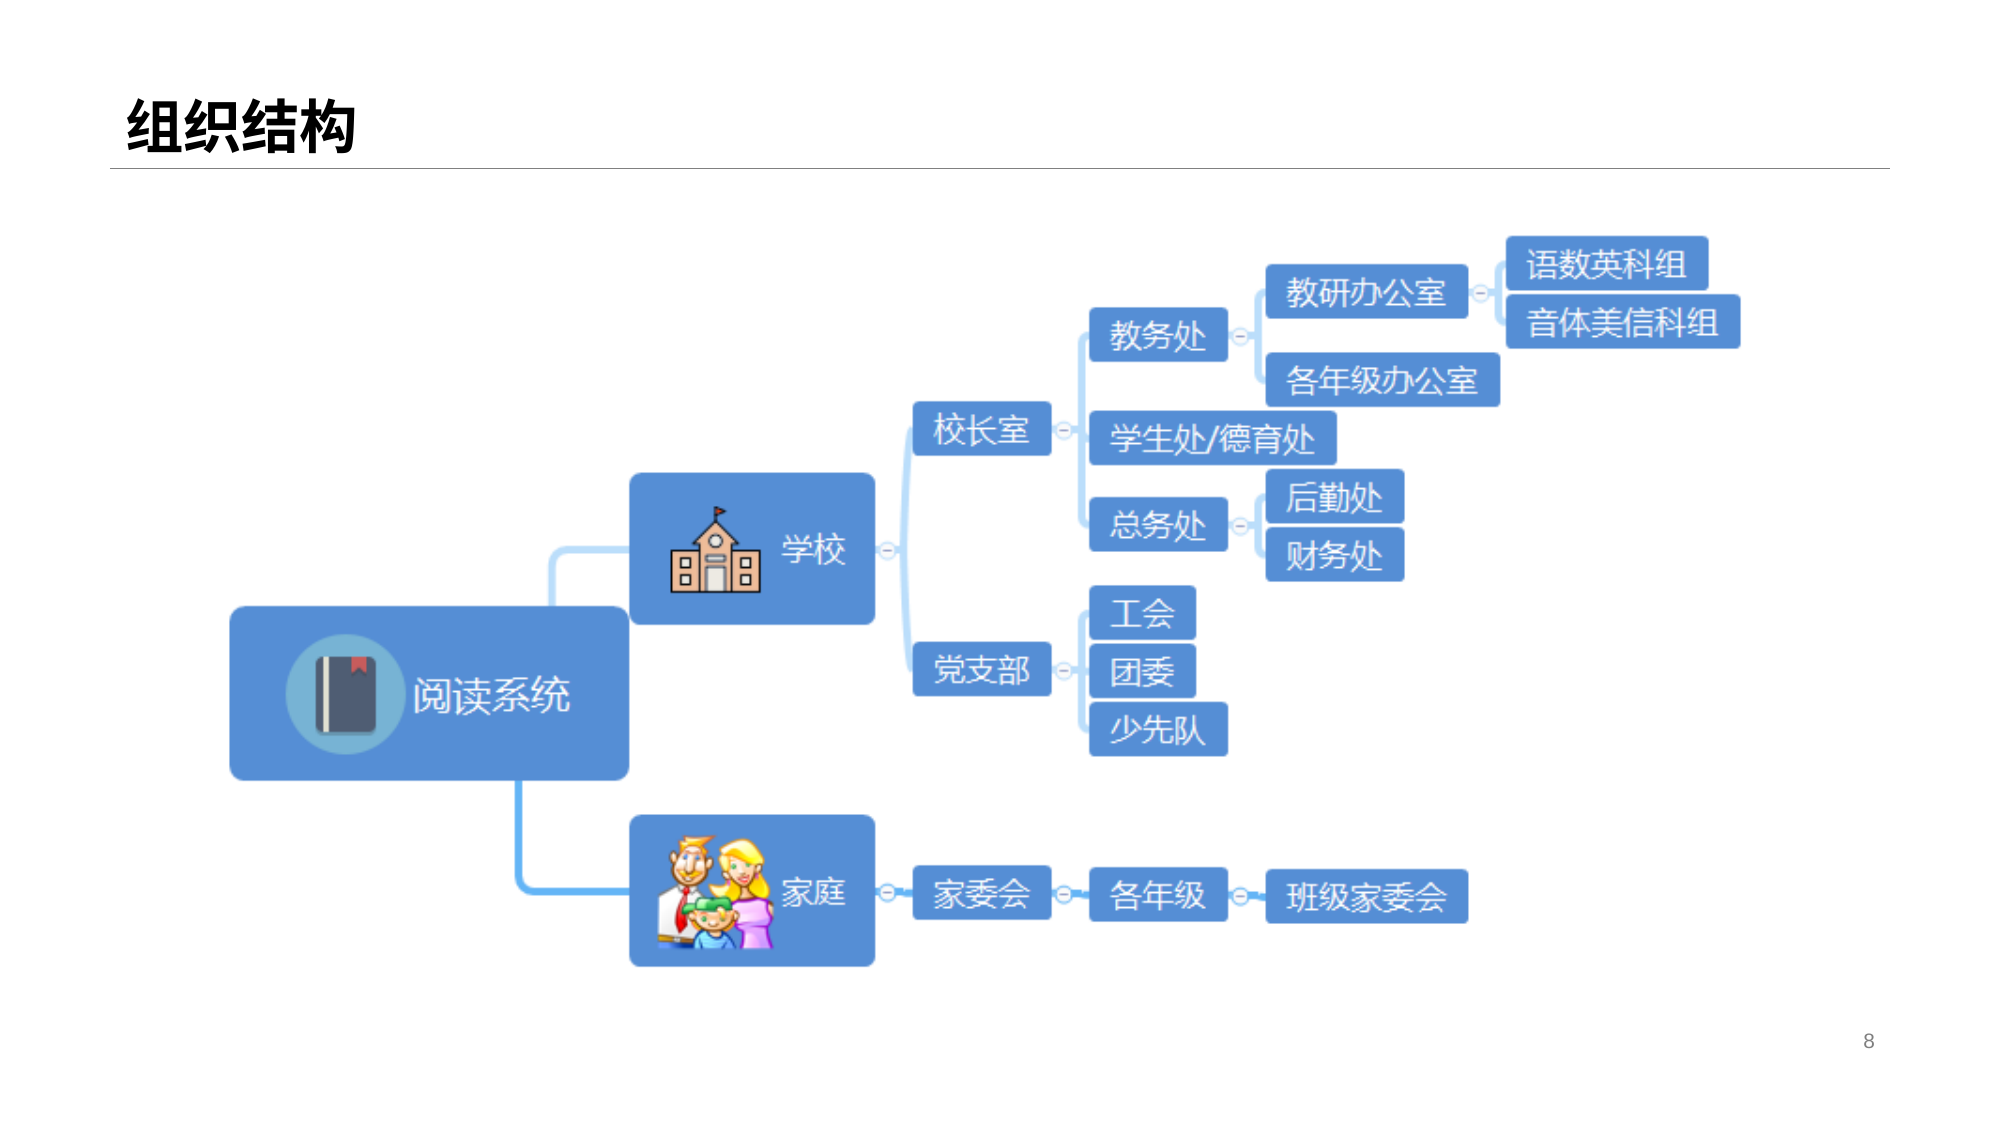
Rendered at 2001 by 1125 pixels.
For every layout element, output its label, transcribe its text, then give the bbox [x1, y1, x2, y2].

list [205, 177, 1795, 1058]
title 组织结构 [109, 0, 1890, 169]
slide_number 8 [1795, 1023, 1890, 1058]
